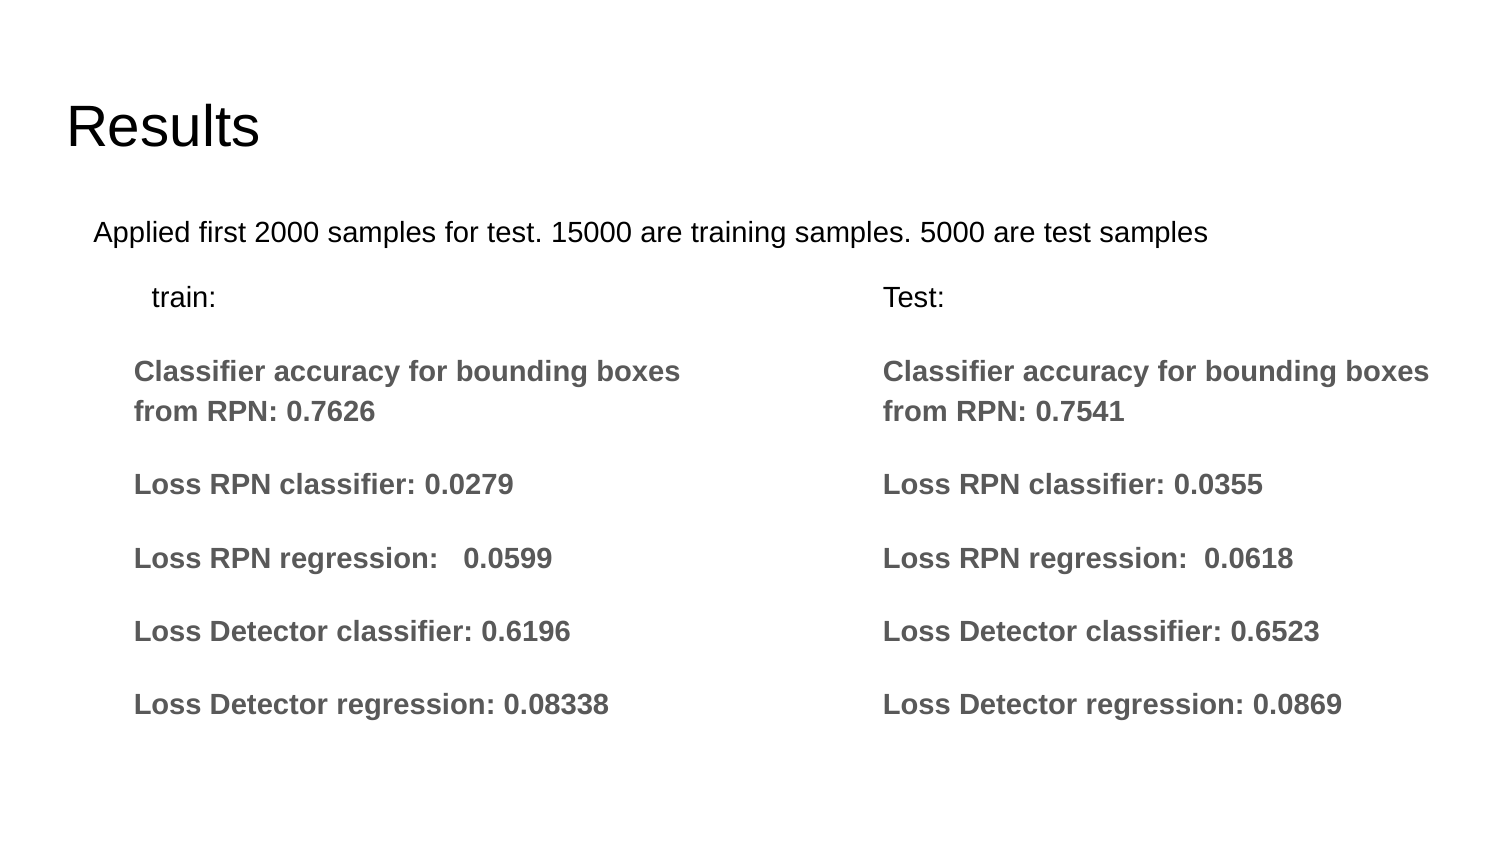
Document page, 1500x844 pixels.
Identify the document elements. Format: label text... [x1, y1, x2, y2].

text_box train: [136, 279, 295, 312]
title Results [51, 72, 1449, 167]
list Classifier accuracy for bounding boxes from RPN: 0.7626 Loss RPN classifier: 0.0279 Loss RPN regression: 0.0599 Loss Detector classifier: 0.6196 Loss Detector regression: 0.08338 [118, 331, 715, 784]
list Classifier accuracy for bounding boxes from RPN: 0.7541 Loss RPN classifier: 0.0355 Loss RPN regression: 0.0618 Loss Detector classifier: 0.6523 Loss Detector regression: 0.0869 [867, 331, 1464, 784]
text_box Applied first 2000 samples for test. 15000 are training samples. 5000 are test samples [78, 198, 1444, 260]
text_box Test: [867, 279, 1026, 312]
